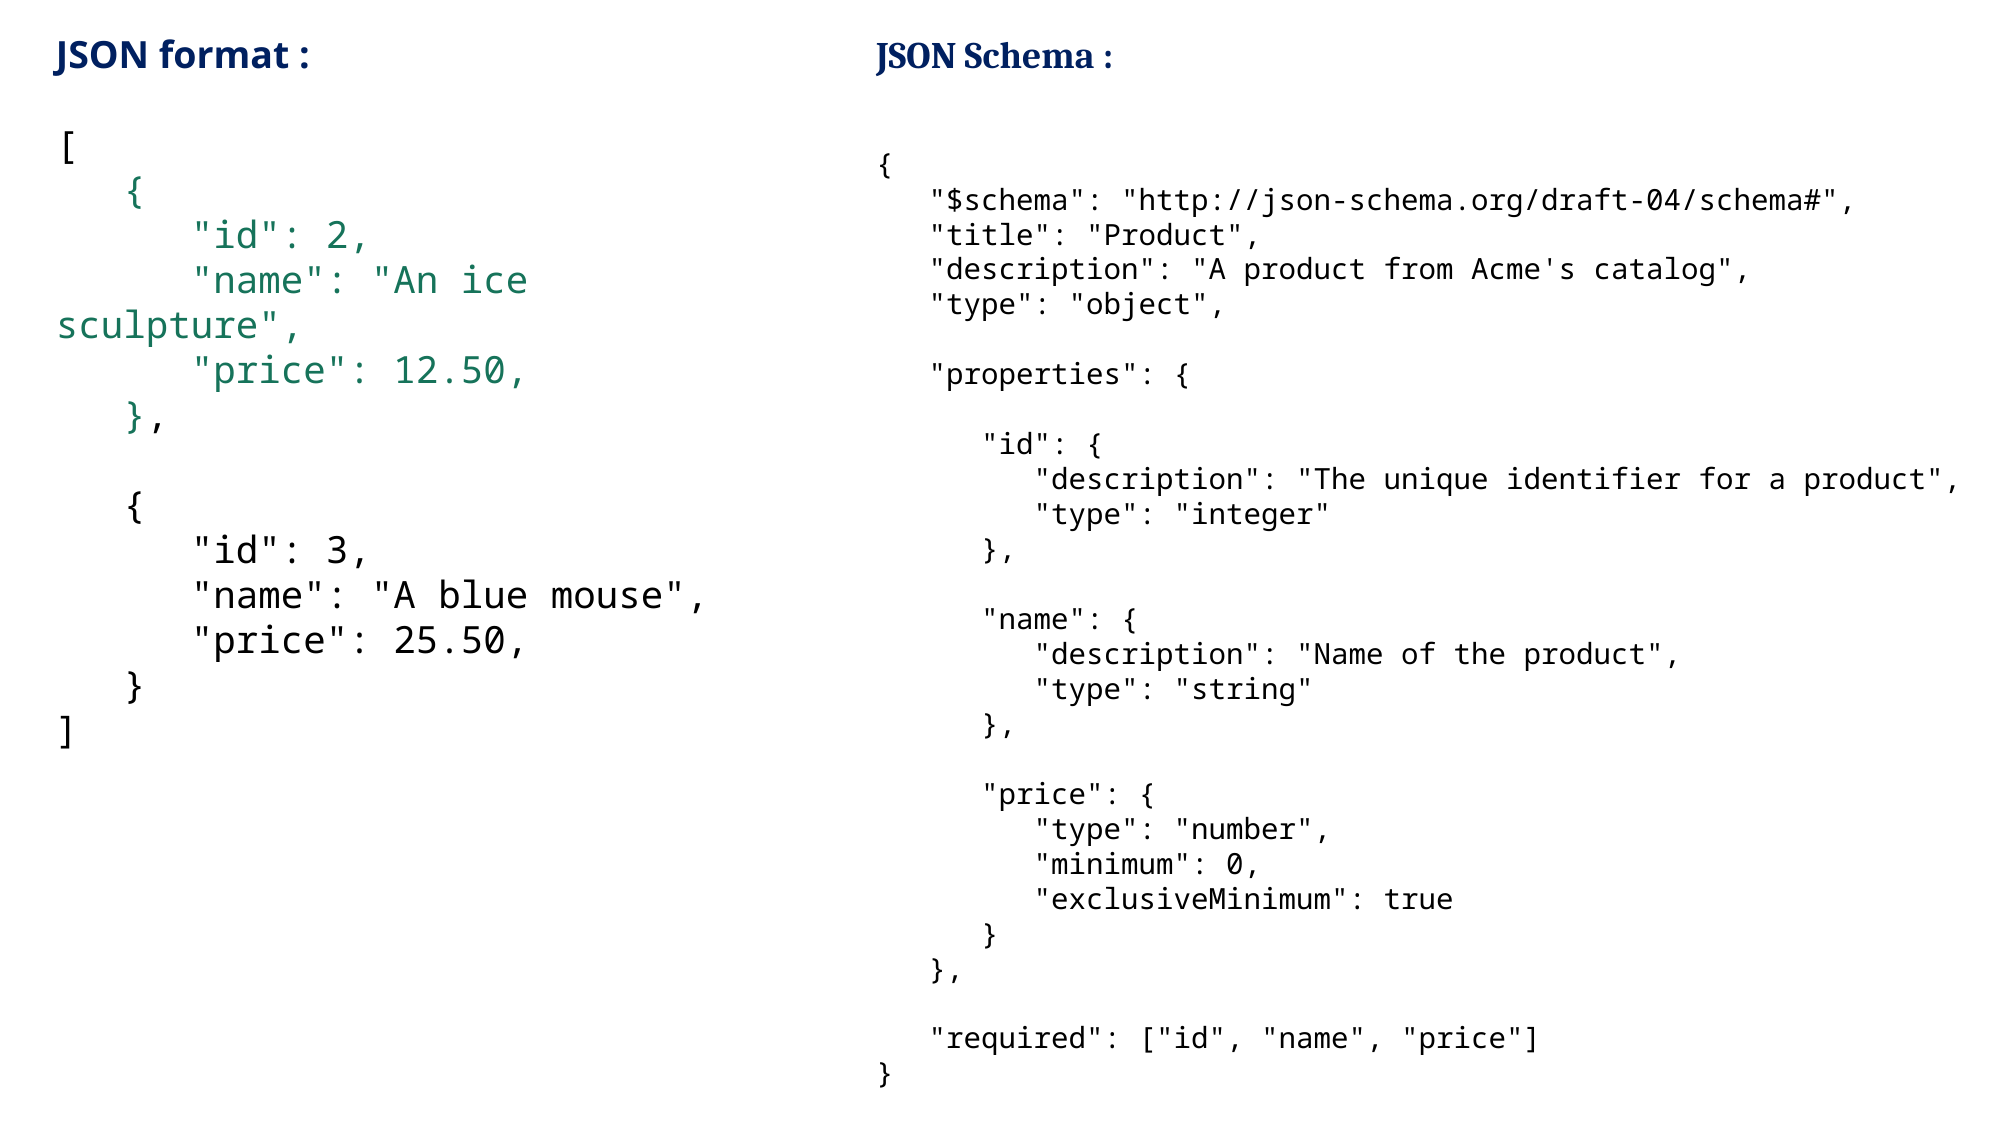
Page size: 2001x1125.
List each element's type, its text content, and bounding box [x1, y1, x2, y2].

text_box JSON format : [ { "id": 2, "name": "An ice sculpture", "price": 12.50, }, { "id": 3, "name": "A blue mouse", "price": 25.50, } ] [40, 23, 784, 804]
text_box JSON Schema : { "$schema": "http://json-schema.org/draft-04/schema#", "title": "Product", "description": "A product from Acme's catalog", "type": "object", "properties": { "id": { "description": "The unique identifier for a product", "type": "integer" }, "name": { "description": "Name of the product", "type": "string" }, "price": { "type": "number", "minimum": 0, "exclusiveMinimum": true } }, "required": ["id", "name", "price"] } [861, 23, 1987, 1098]
